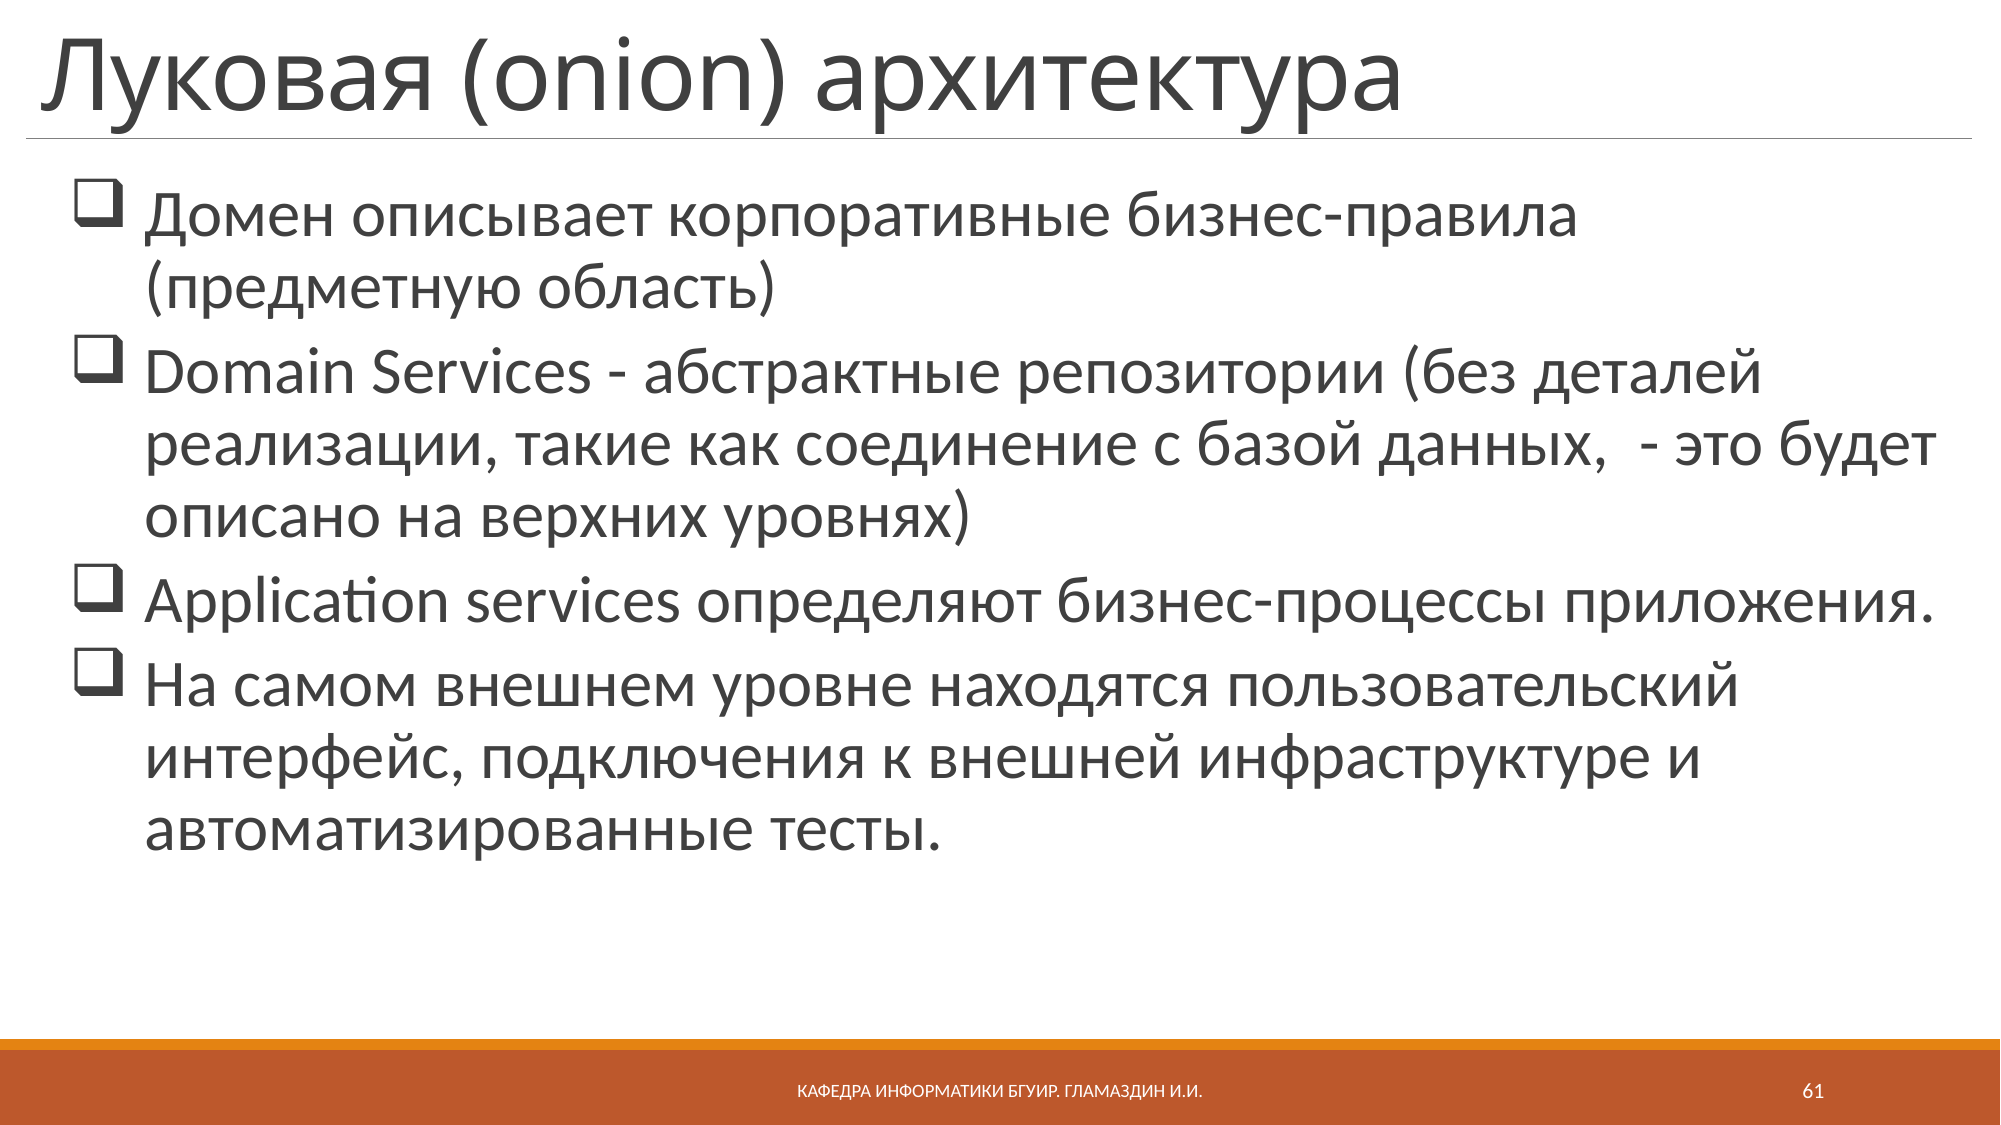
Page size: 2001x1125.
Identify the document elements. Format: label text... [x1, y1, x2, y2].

slide_number 61 [1624, 1059, 1840, 1120]
title Луковая (onion) архитектура [25, 14, 1972, 139]
list Домен описывает корпоративные бизнес-правила (предметную область) Domain Services - абстрактные репозитории (без деталей реализации, такие как соединение с базой данных, - это будет описано на верхних уровнях) Application services определяют бизнес-процессы приложения. На самом внешнем уровне находятся пользовательский интерфейс, подключения к внешней инфраструктуре и автоматизированные тесты. [25, 171, 1972, 1034]
footer Кафедра информатики бгуир. Гламаздин И.и. [604, 1059, 1396, 1120]
